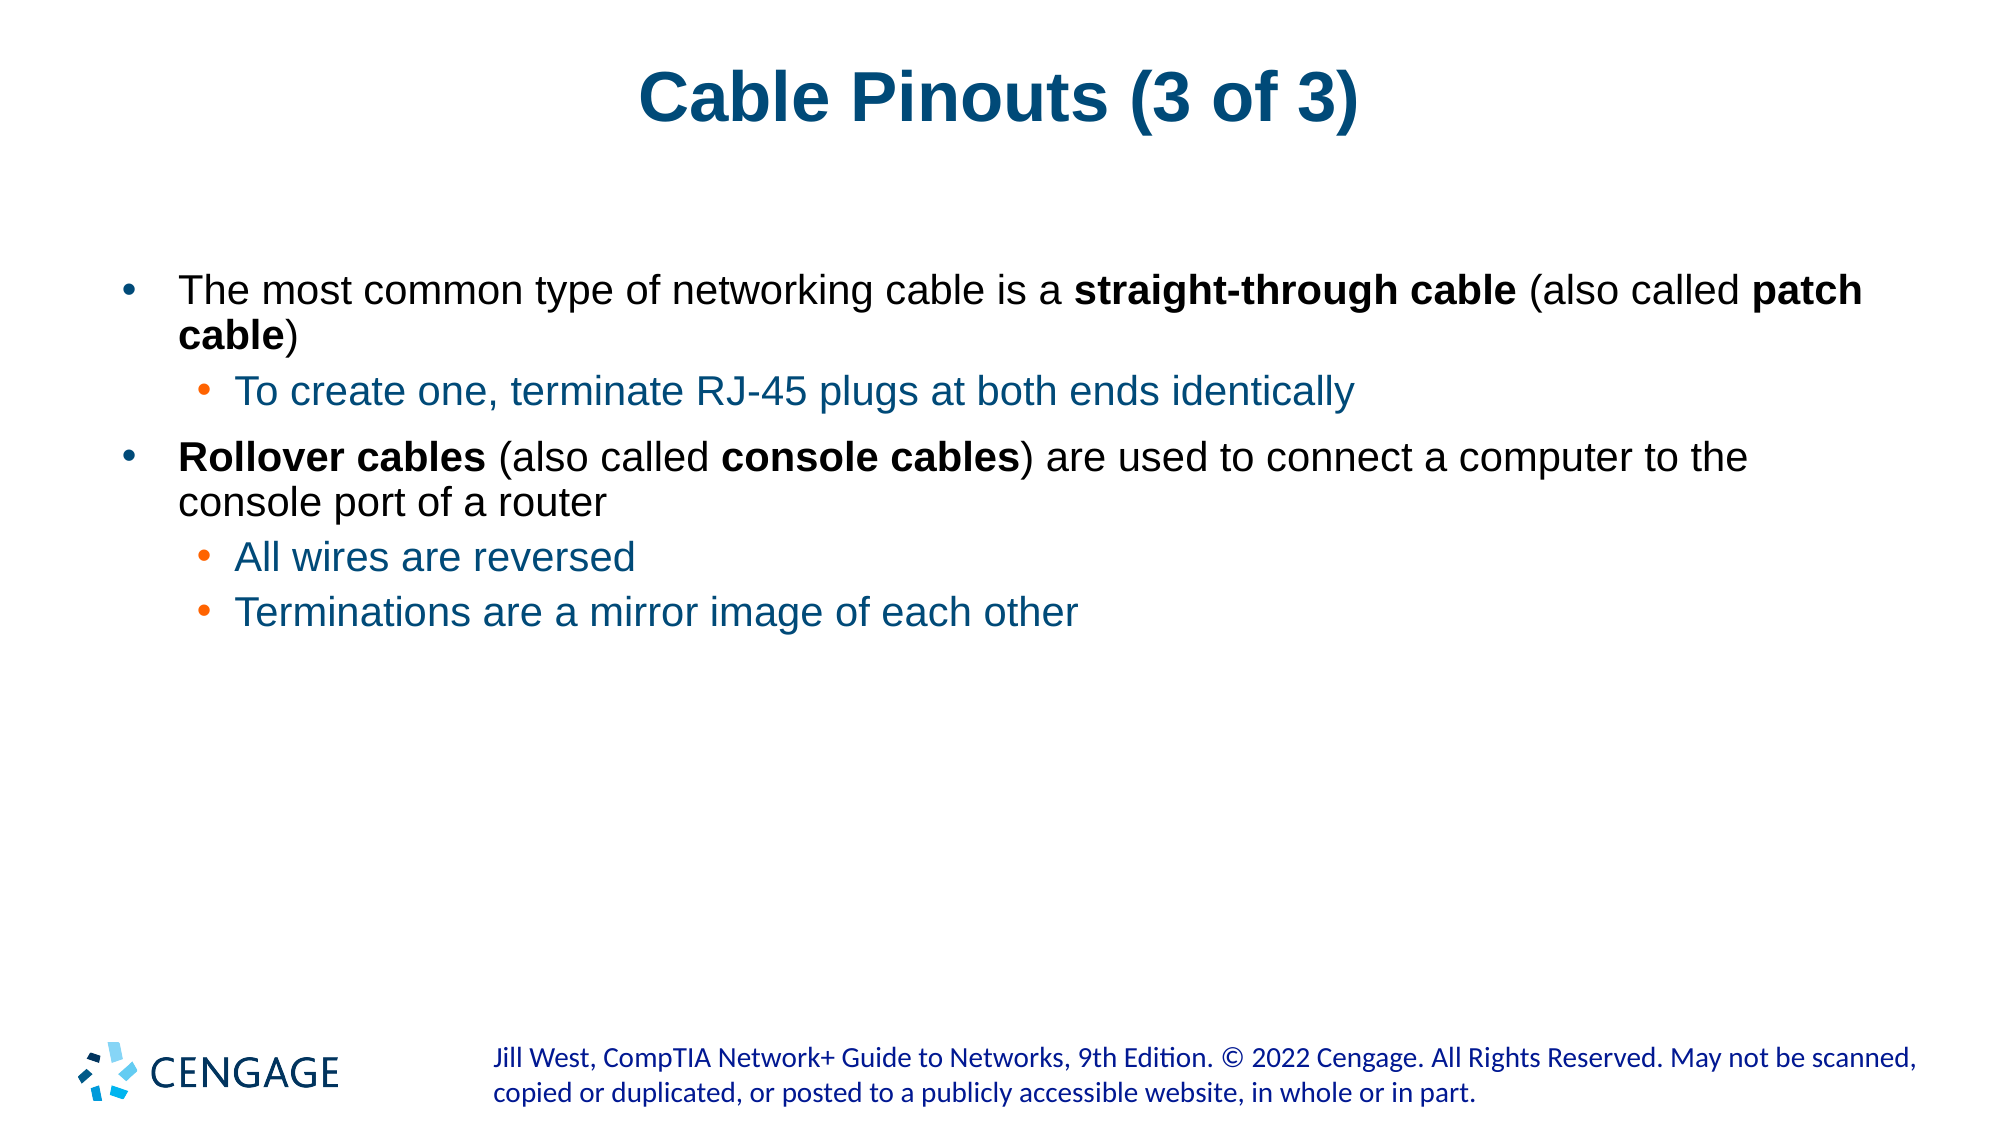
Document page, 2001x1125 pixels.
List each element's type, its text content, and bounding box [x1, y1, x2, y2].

picture [78, 1042, 338, 1101]
list The most common type of networking cable is a straight-through cable (also called patch cable) To create one, terminate RJ-45 plugs at both ends identically Rollover cables (also called console cables) are used to connect a computer to the console port of a router All wires are reversed Terminations are a mirror image of each other [121, 268, 1880, 990]
title Cable Pinouts (3 of 3) [137, 59, 1863, 171]
